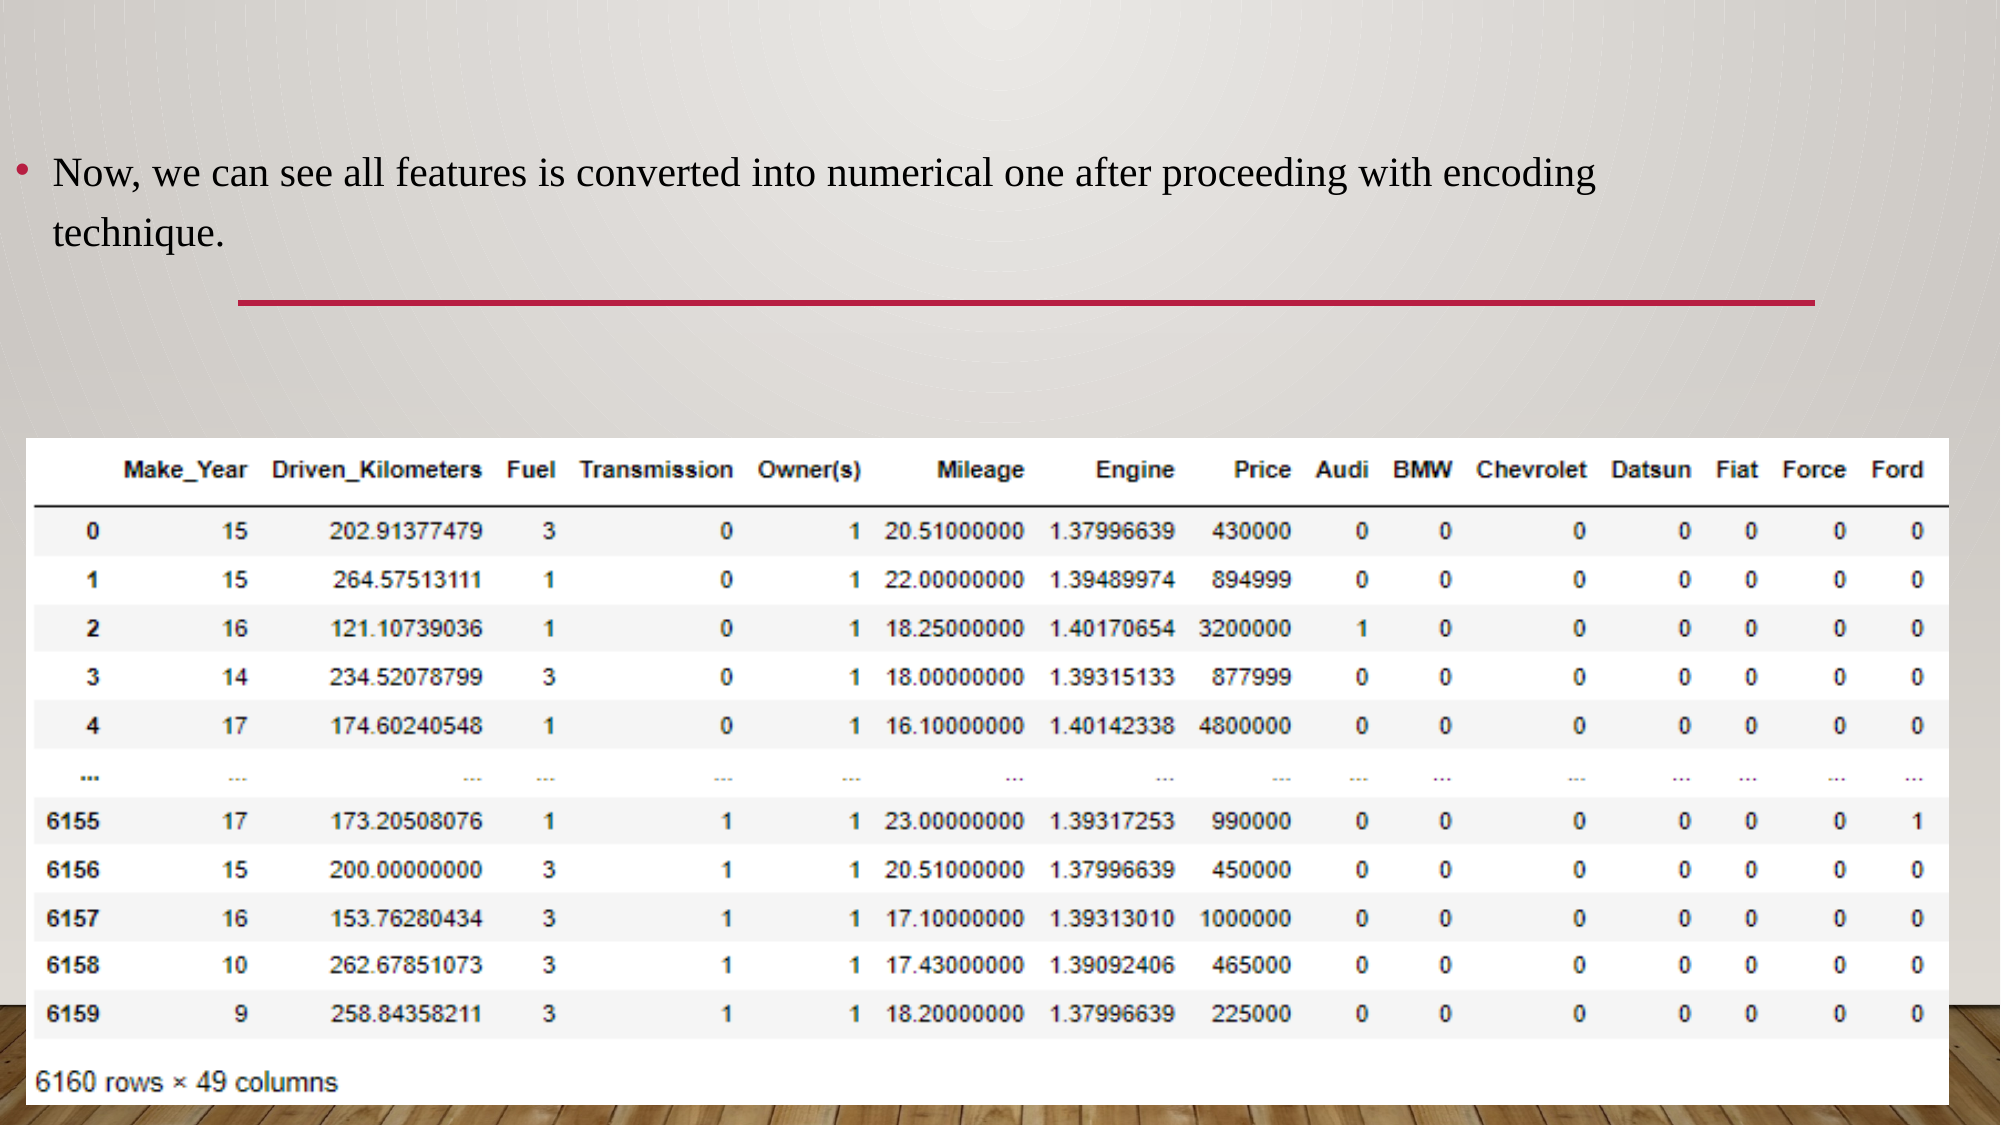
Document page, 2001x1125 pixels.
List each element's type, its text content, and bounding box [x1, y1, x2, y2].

picture [0, 1005, 2000, 1125]
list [26, 438, 1949, 1106]
list Now, we can see all features is converted into numerical one after proceeding with encoding technique. [0, 126, 1744, 313]
